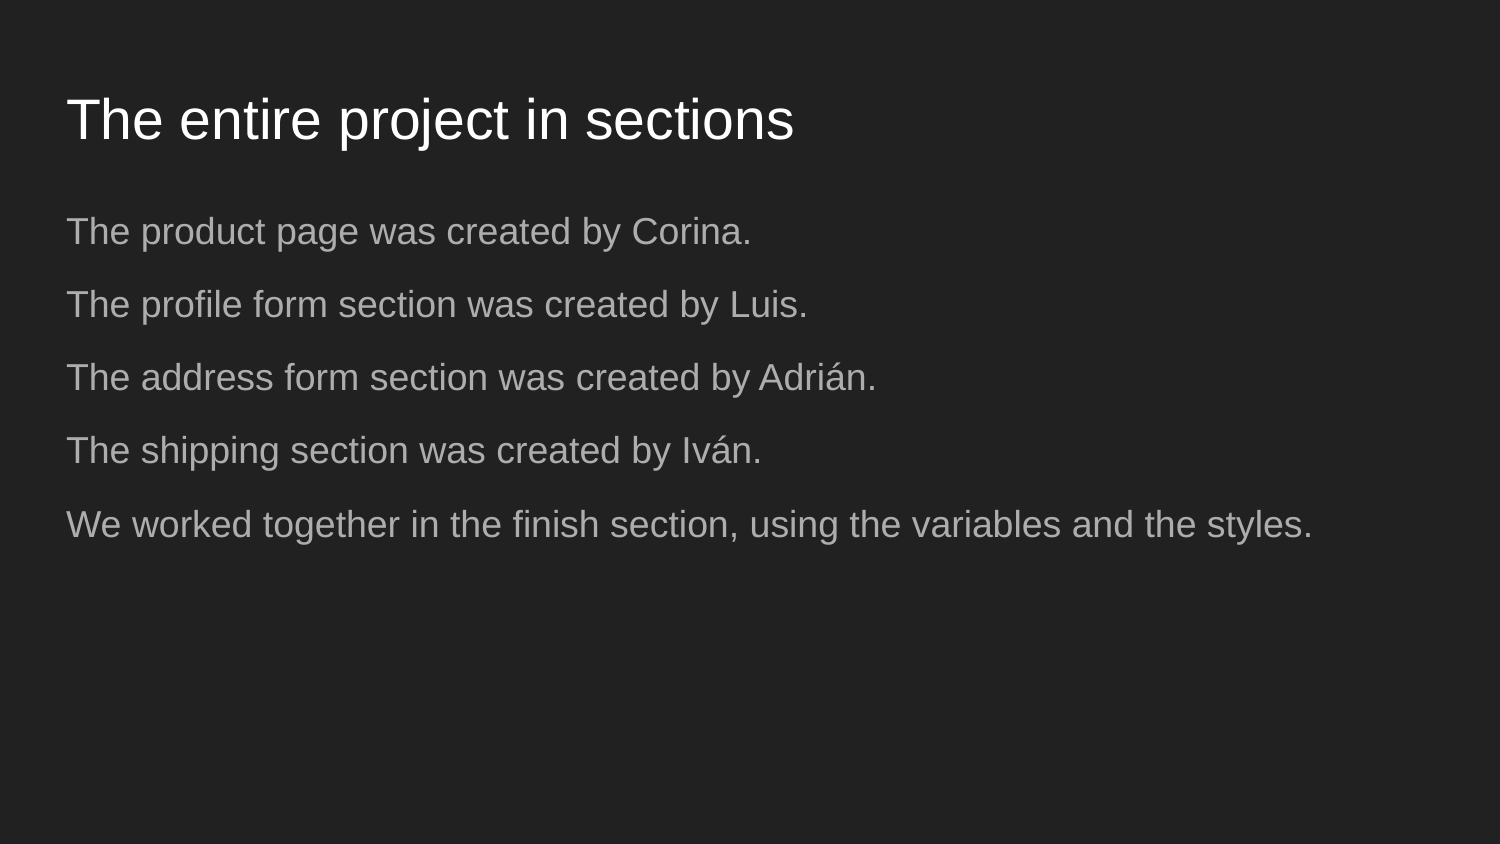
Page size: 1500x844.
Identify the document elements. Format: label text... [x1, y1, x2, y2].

list The product page was created by Corina. The profile form section was created by Luis. The address form section was created by Adrián. The shipping section was created by Iván. We worked together in the finish section, using the variables and the styles. [51, 189, 1449, 750]
title The entire project in sections [51, 72, 1449, 167]
